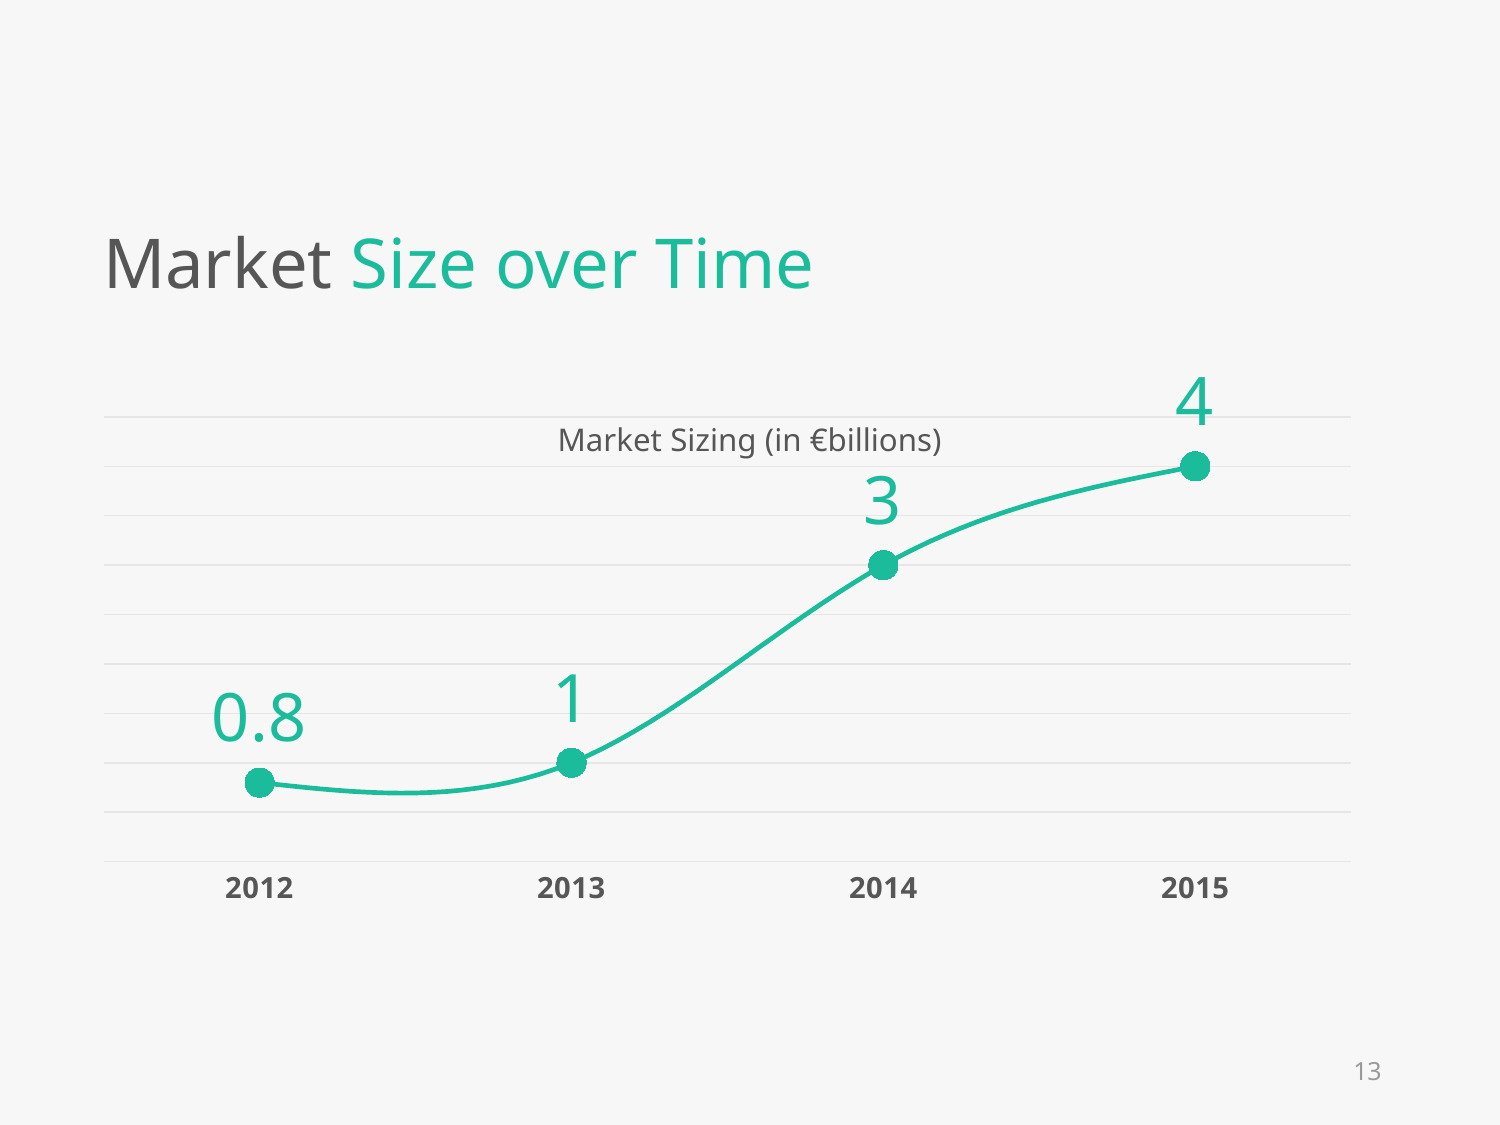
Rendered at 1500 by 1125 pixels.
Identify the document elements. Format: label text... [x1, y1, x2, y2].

slide_number 13 [1059, 1042, 1397, 1103]
chart [78, 350, 1372, 942]
list Market Size over Time [103, 221, 869, 312]
